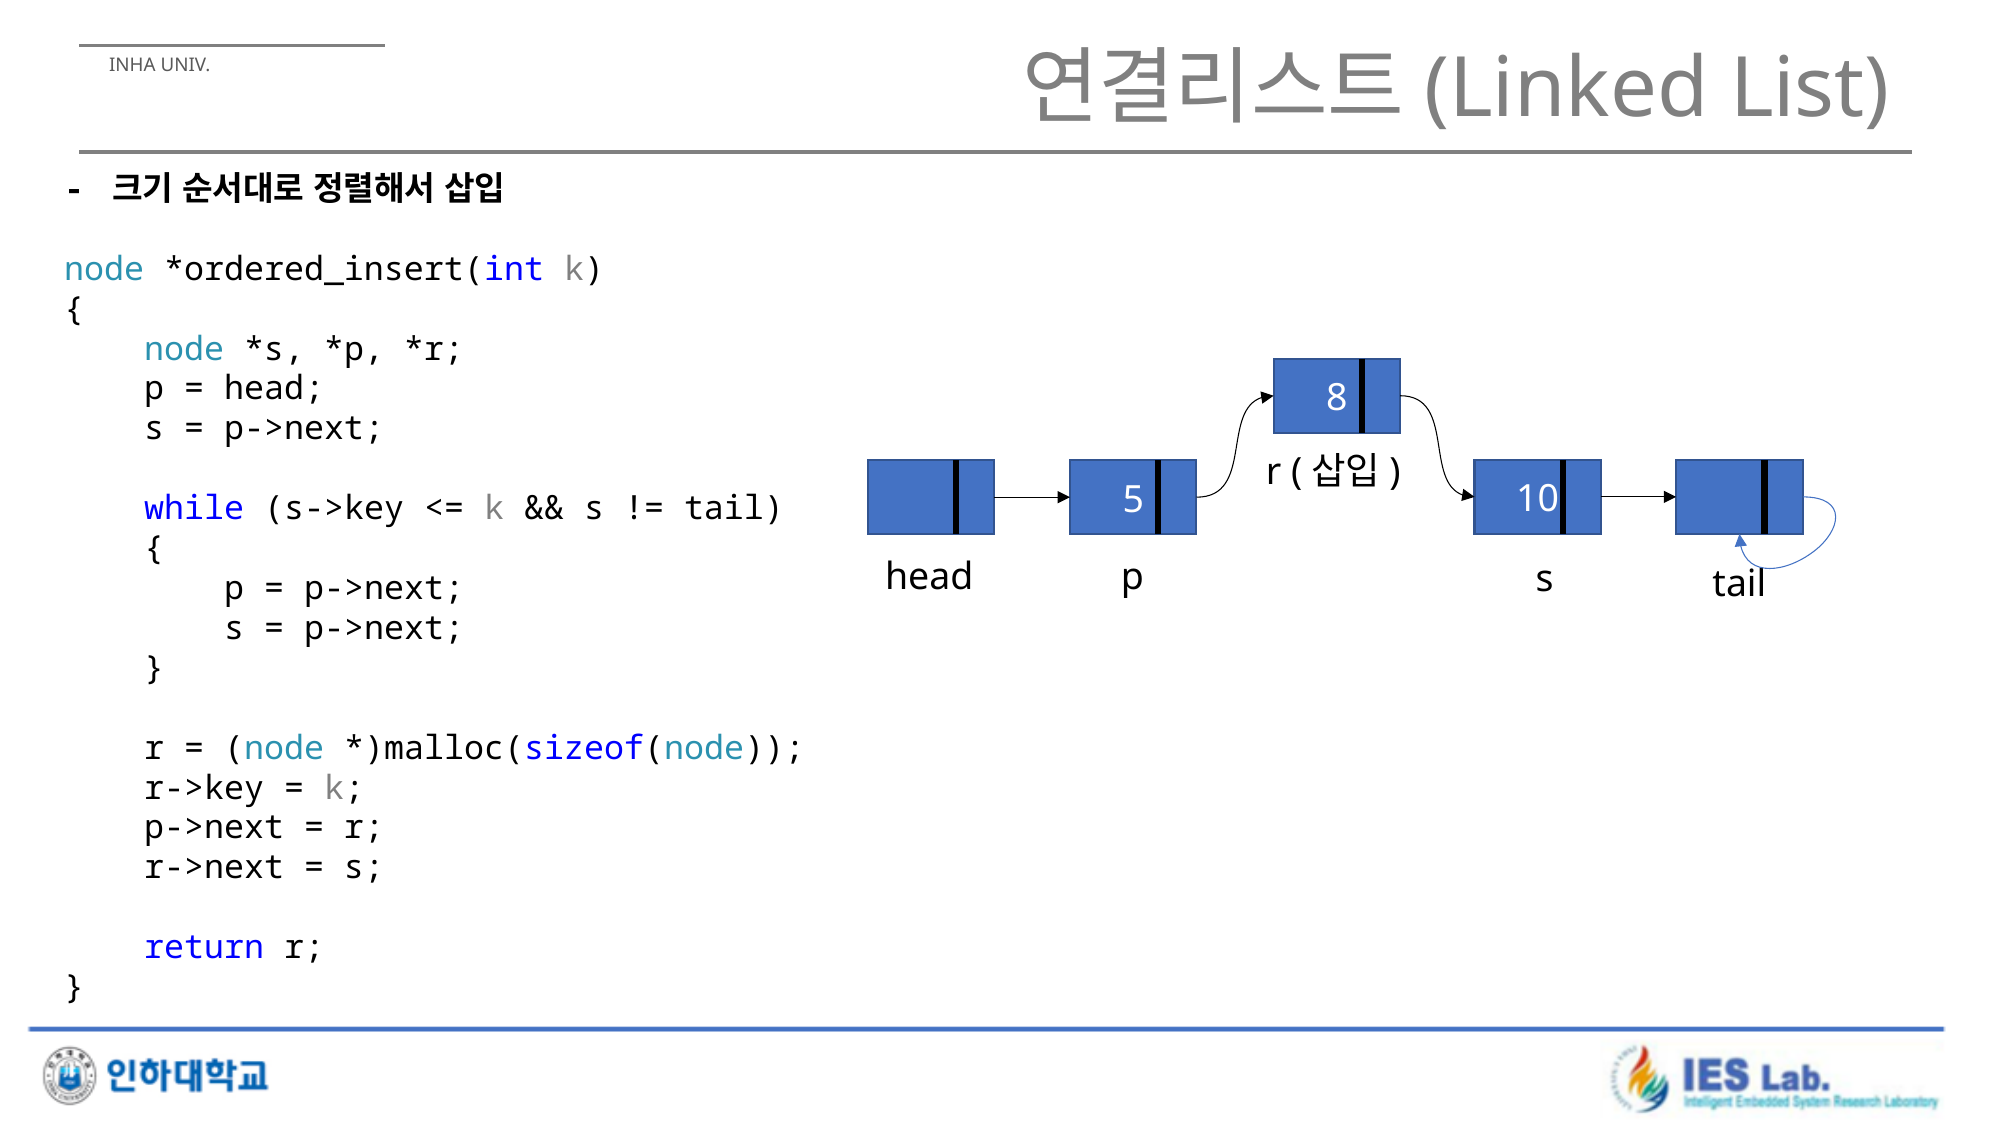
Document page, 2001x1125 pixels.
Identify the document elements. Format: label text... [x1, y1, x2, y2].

title 연결리스트(Linked List) [180, 39, 1906, 141]
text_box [867, 358, 1803, 613]
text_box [19, 1013, 1963, 1121]
text_box - 크기 순서대로 정렬해서 삽입 node *ordered_insert(int k) { node *s, *p, *r; p = head; s = p->next; while (s->key <= k && s != tail) { p = p->next; s = p->next; } r = (node *)malloc(sizeof(node)); r->key = k; p->next = r; r->next = s; return r; } [49, 159, 1050, 1013]
